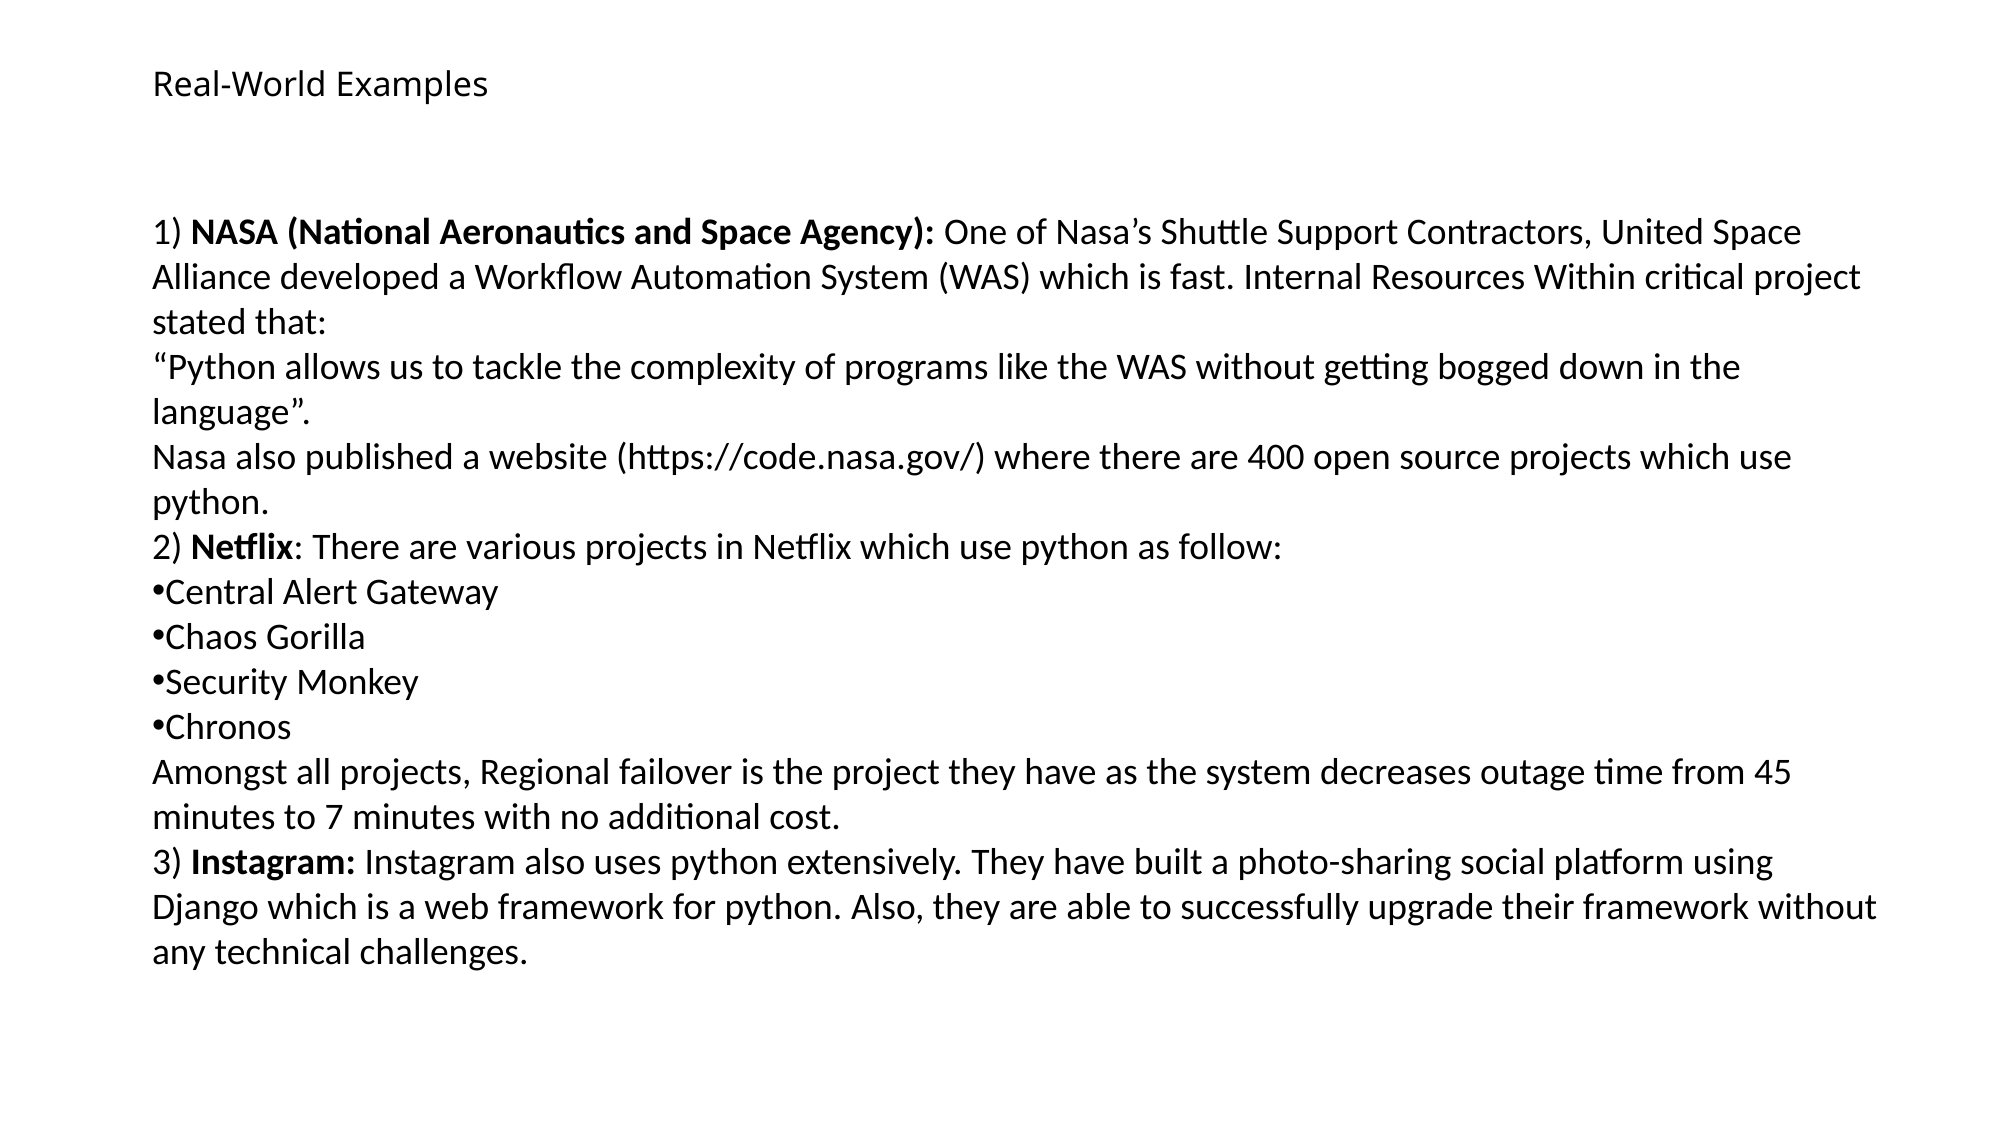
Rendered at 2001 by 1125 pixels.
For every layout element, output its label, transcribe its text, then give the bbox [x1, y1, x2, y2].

text_box 1) NASA (National Aeronautics and Space Agency): One of Nasa’s Shuttle Support Contractors, United Space Alliance developed a Workflow Automation System (WAS) which is fast. Internal Resources Within critical project stated that: “Python allows us to tackle the complexity of programs like the WAS without getting bogged down in the language”. Nasa also published a website (https://code.nasa.gov/) where there are 400 open source projects which use python. 2) Netflix: There are various projects in Netflix which use python as follow: Central Alert Gateway Chaos Gorilla Security Monkey Chronos Amongst all projects, Regional failover is the project they have as the system decreases outage time from 45 minutes to 7 minutes with no additional cost. 3) Instagram: Instagram also uses python extensively. They have built a photo-sharing social platform using Django which is a web framework for python. Also, they are able to successfully upgrade their framework without any technical challenges. [137, 199, 1898, 980]
title Real-World Examples [137, 59, 1863, 112]
